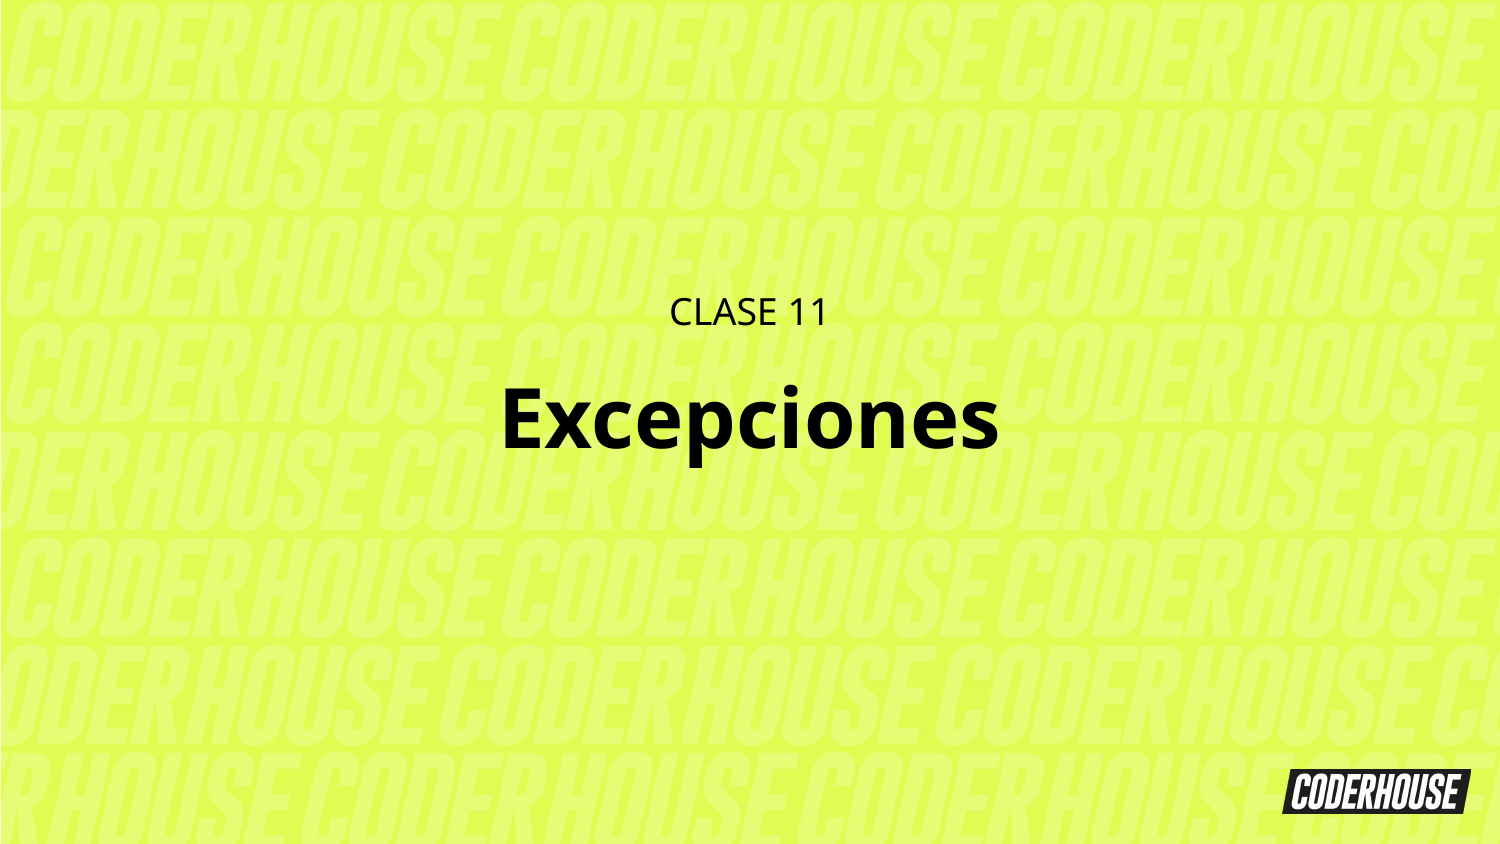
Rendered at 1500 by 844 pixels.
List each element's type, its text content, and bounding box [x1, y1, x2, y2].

text_box Excepciones [239, 361, 1261, 482]
picture [0, 0, 1500, 844]
text_box CLASE 11 [239, 273, 1261, 349]
